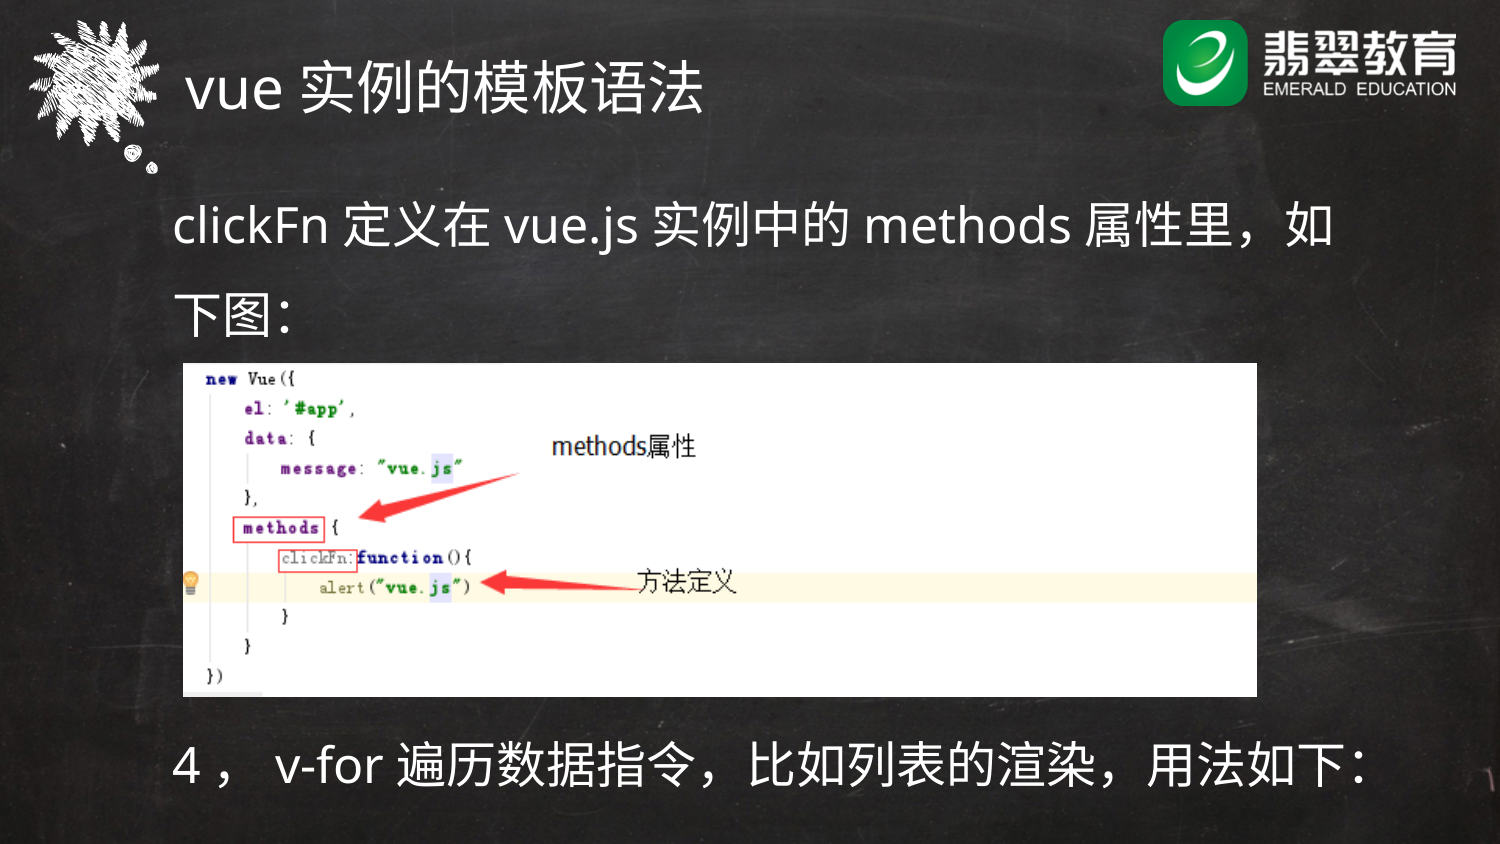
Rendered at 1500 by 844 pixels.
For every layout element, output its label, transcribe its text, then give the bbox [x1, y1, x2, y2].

text_box vue实例的模板语法 [171, 43, 1117, 129]
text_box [29, 19, 160, 174]
picture [0, 0, 1500, 844]
text_box clickFn定义在vue.js实例中的methods属性里，如下图： 4，v-for遍历数据指令，比如列表的渲染，用法如下： [157, 156, 1382, 801]
